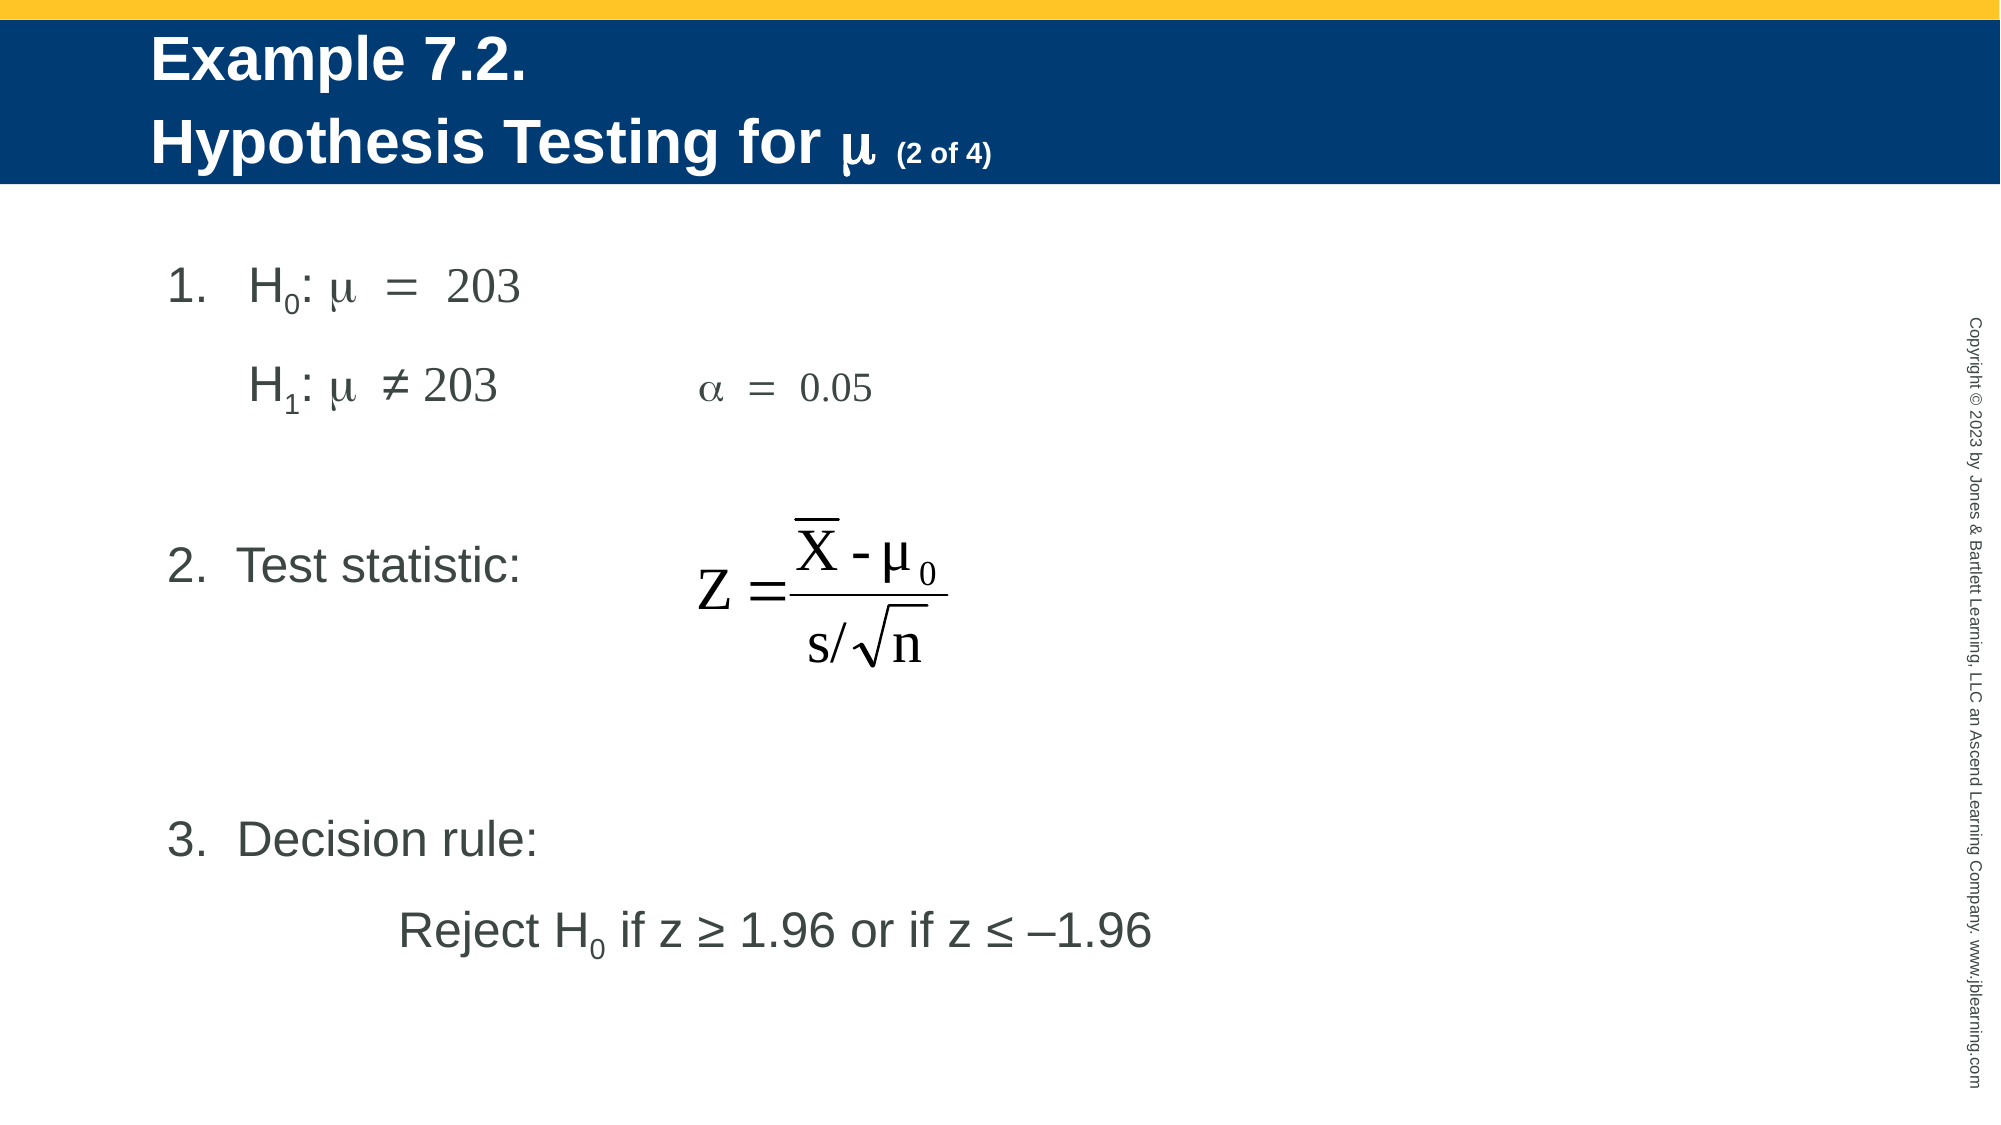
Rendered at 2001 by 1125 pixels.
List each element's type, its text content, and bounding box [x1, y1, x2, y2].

title Example 7.2. Hypothesis Testing for m (2 of 4) [0, 19, 2000, 185]
list 1. H0: m = 203 H1: m ≠ 203 a = 0.05 2. Test statistic: 3. Decision rule: Reject H0 if z ≥ 1.96 or if z ≤ –1.96 [151, 244, 1840, 1016]
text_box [686, 504, 962, 680]
